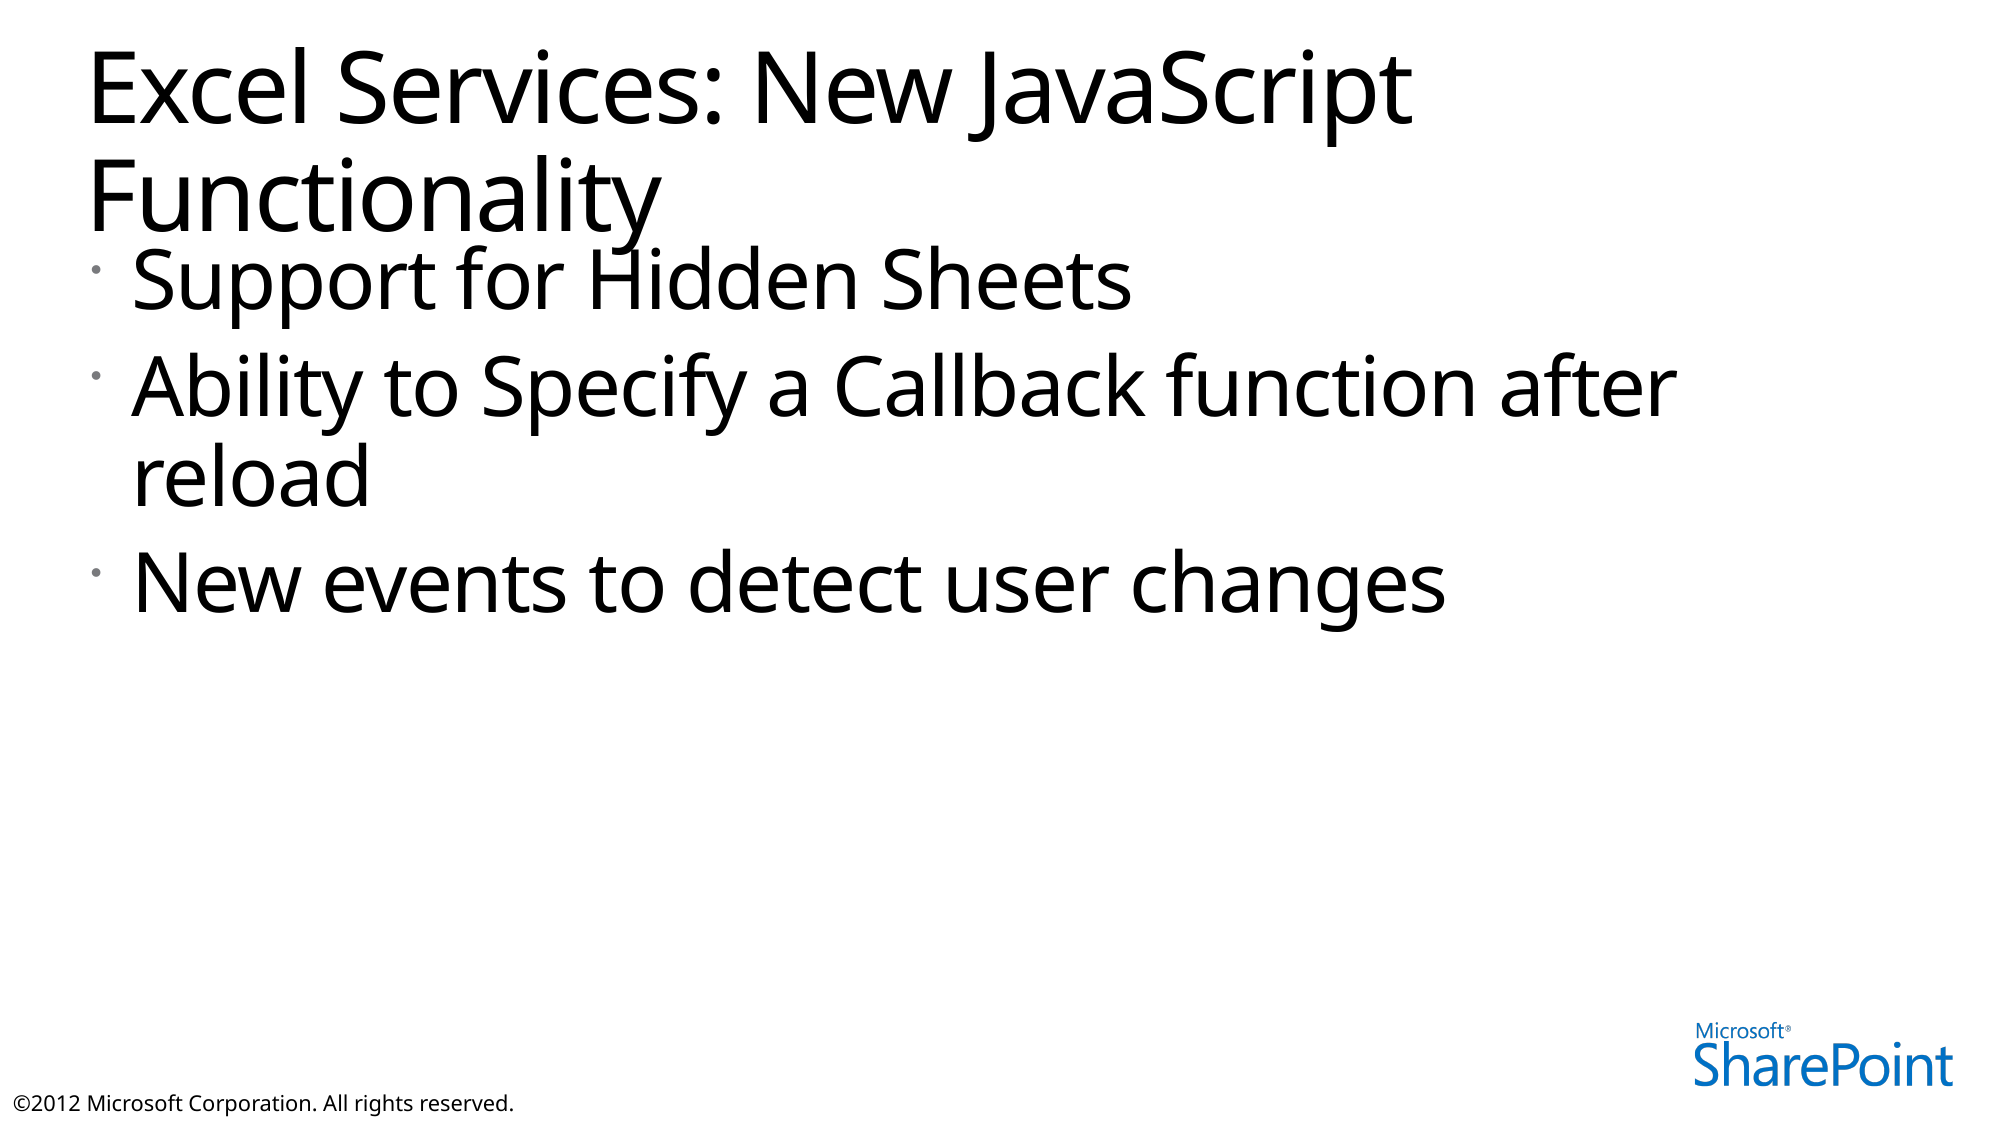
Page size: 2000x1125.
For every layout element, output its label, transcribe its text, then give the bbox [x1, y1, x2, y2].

title Excel Services: New JavaScript Functionality [85, 37, 1914, 161]
picture [1690, 1007, 1953, 1098]
list Support for Hidden Sheets Ability to Specify a Callback function after reload New events to detect user changes [85, 237, 1914, 573]
